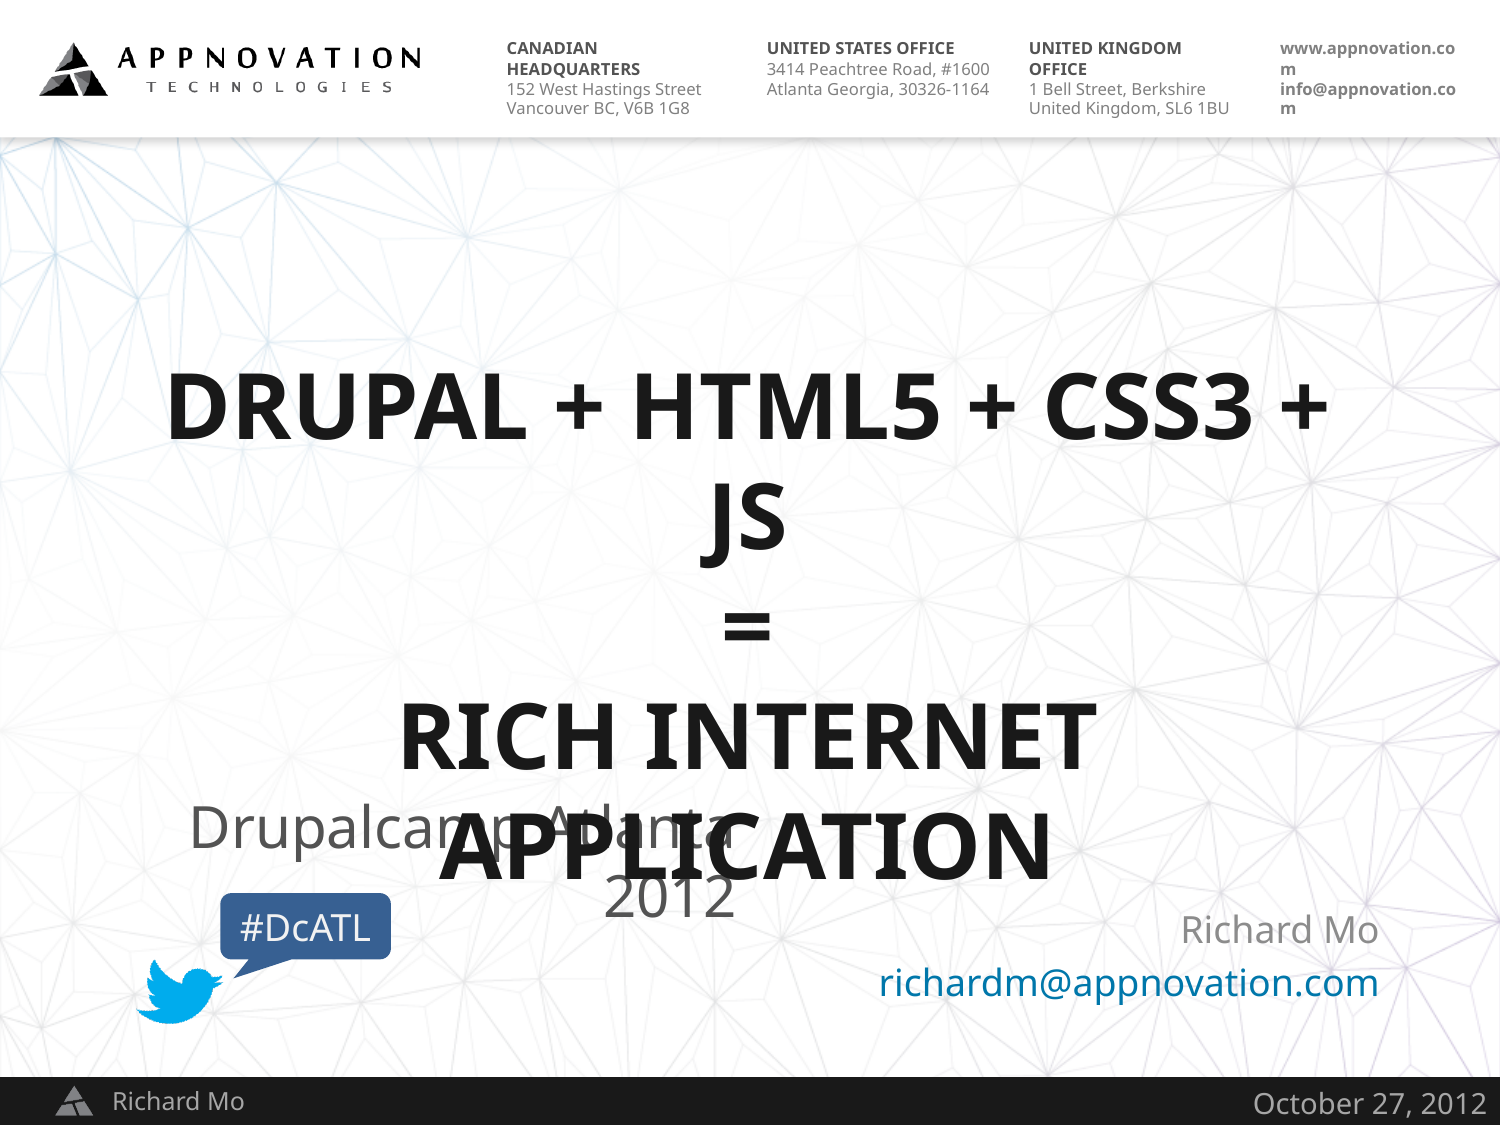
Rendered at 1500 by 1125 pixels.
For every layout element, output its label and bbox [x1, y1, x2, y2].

text_box [0, 0, 1500, 139]
text_box [89, 341, 1393, 1023]
text_box [494, 32, 1476, 106]
picture [28, 11, 430, 127]
picture [0, 139, 1500, 1125]
